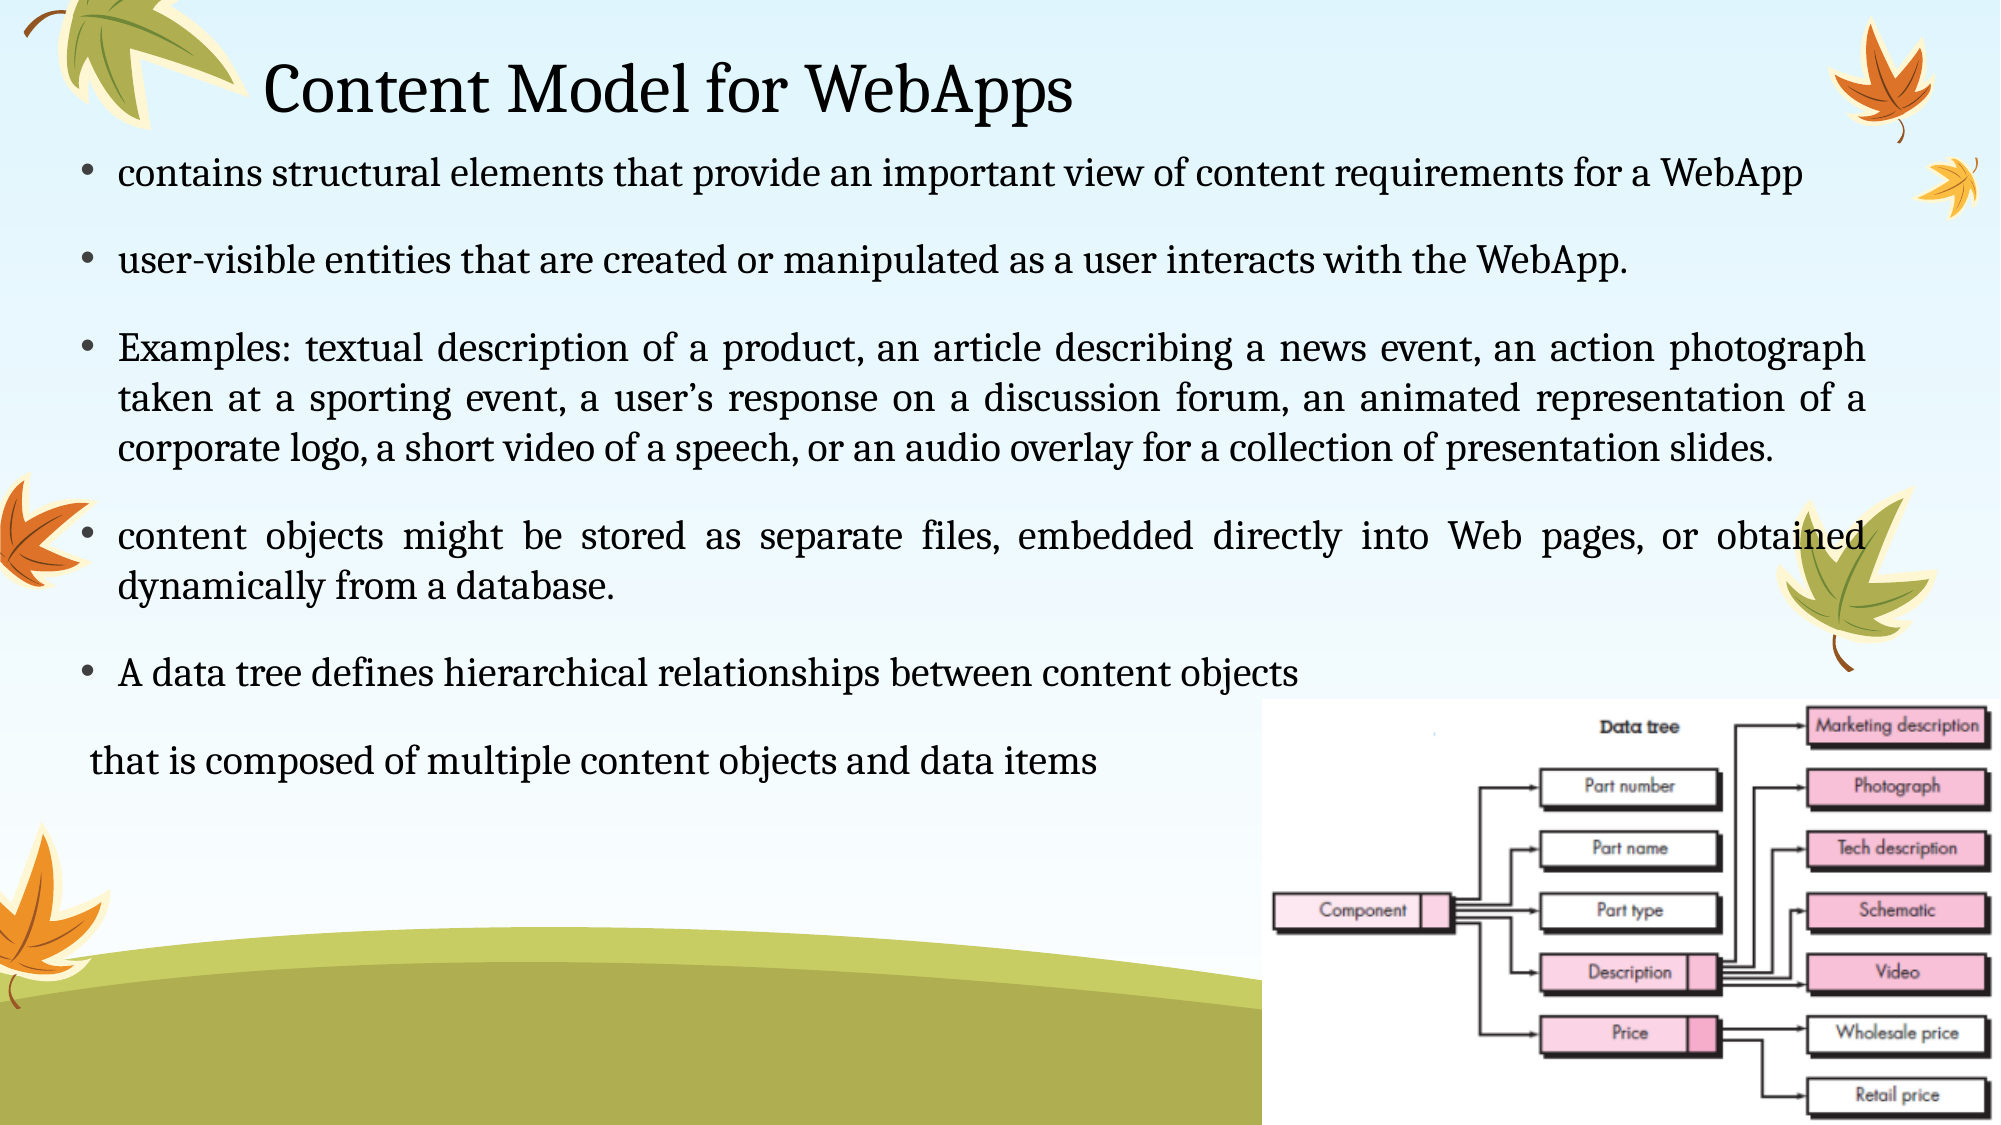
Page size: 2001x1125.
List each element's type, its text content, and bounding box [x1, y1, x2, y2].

title Content Model for WebApps [249, 12, 1749, 135]
picture [1262, 699, 2000, 1125]
list contains structural elements that provide an important view of content requirements for a WebApp user-visible entities that are created or manipulated as a user interacts with the WebApp. Examples: textual description of a product, an article describing a news event, an action photograph taken at a sporting event, a user’s response on a discussion forum, an animated representation of a corporate logo, a short video of a speech, or an audio overlay for a collection of presentation slides. content objects might be stored as separate files, embedded directly into Web pages, or obtained dynamically from a database. A data tree defines hierarchical relationships between content objects that is composed of multiple content objects and data items [57, 137, 1883, 1005]
